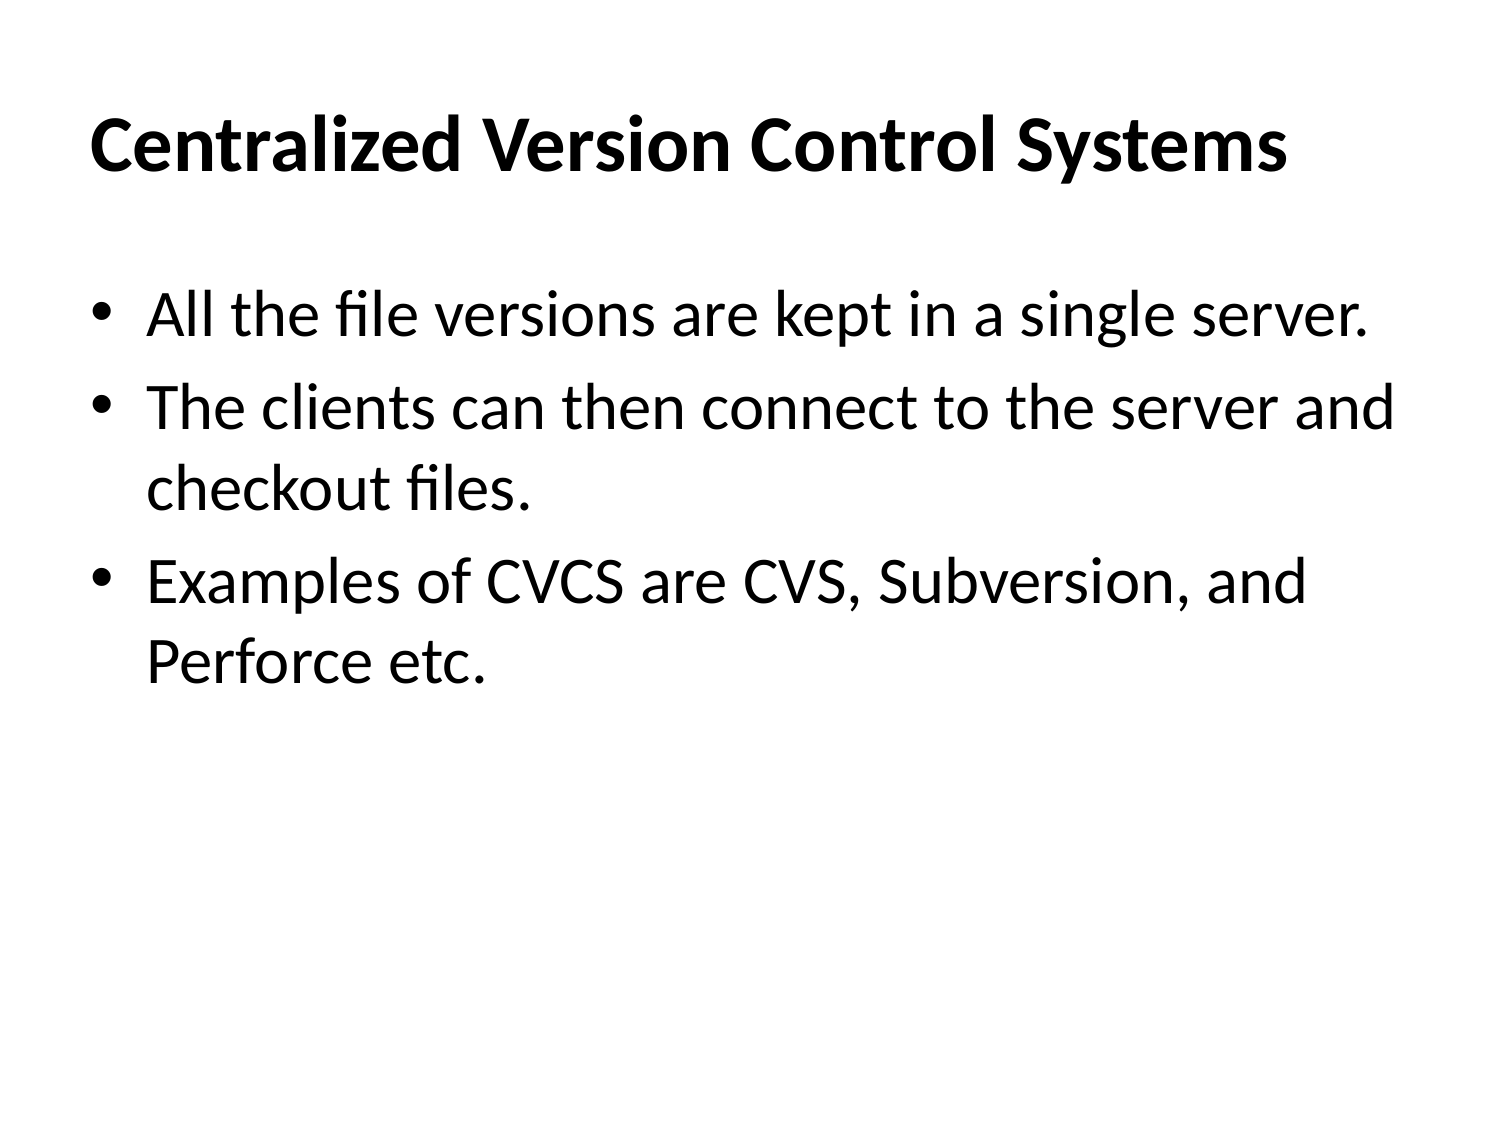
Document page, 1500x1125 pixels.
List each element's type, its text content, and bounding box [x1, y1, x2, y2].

list All the file versions are kept in a single server. The clients can then connect to the server and checkout files. Examples of CVCS are CVS, Subversion, and Perforce etc. [75, 262, 1425, 1005]
title Centralized Version Control Systems [75, 45, 1425, 233]
